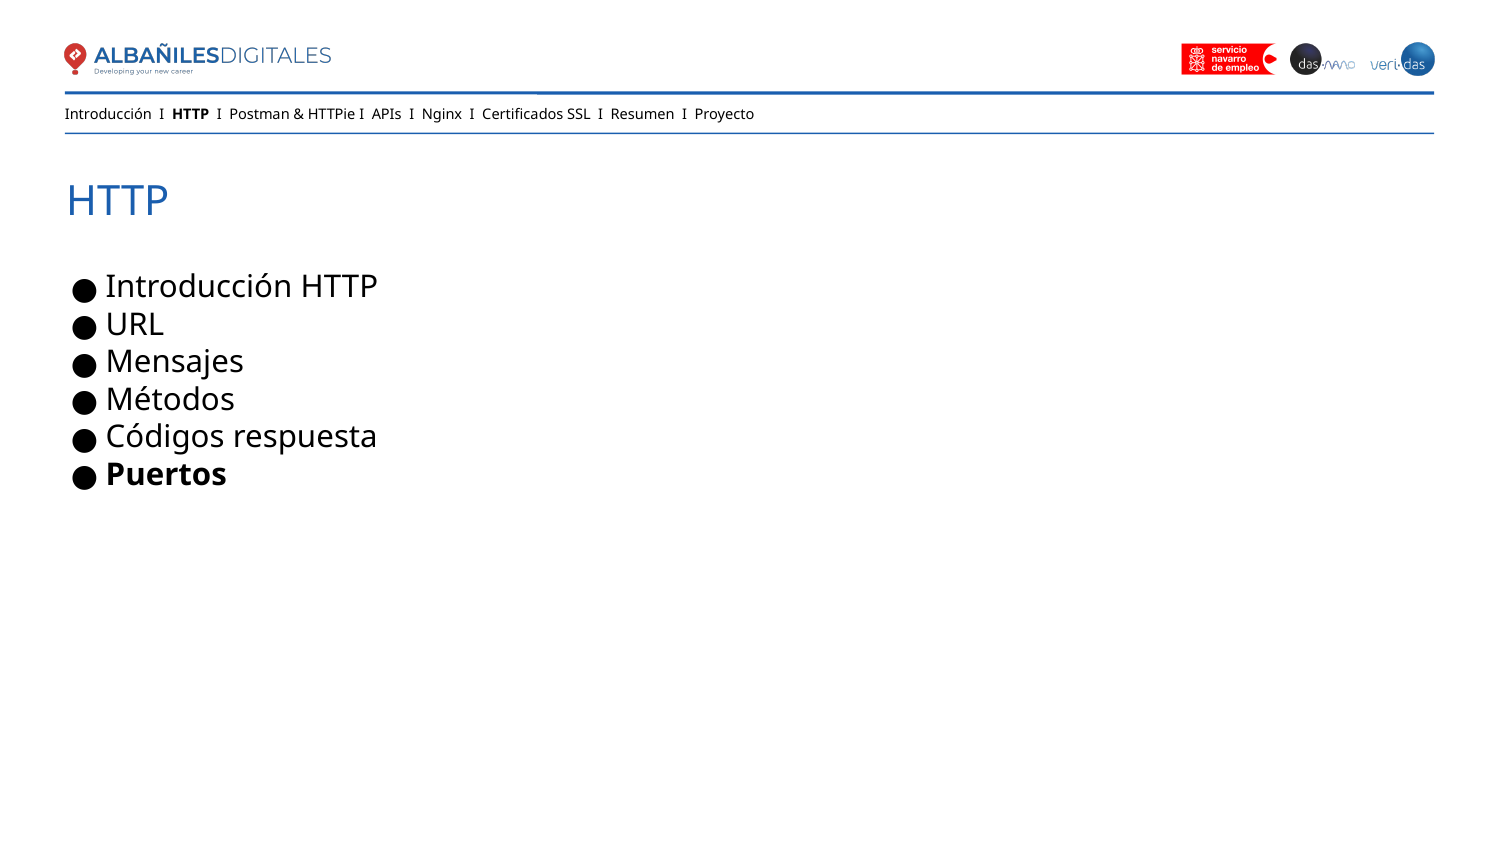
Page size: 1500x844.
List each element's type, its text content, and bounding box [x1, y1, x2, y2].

picture [1290, 43, 1355, 75]
text_box Introducción HTTP URL Mensajes Métodos Códigos respuesta Puertos [70, 266, 614, 492]
picture [64, 43, 332, 75]
picture [1181, 43, 1277, 75]
picture [1370, 41, 1435, 76]
text_box Introducción I HTTP I Postman & HTTPie I APIs I Nginx I Certificados SSL I Resumen I Proyecto [64, 104, 1435, 123]
text_box HTTP [66, 179, 727, 225]
